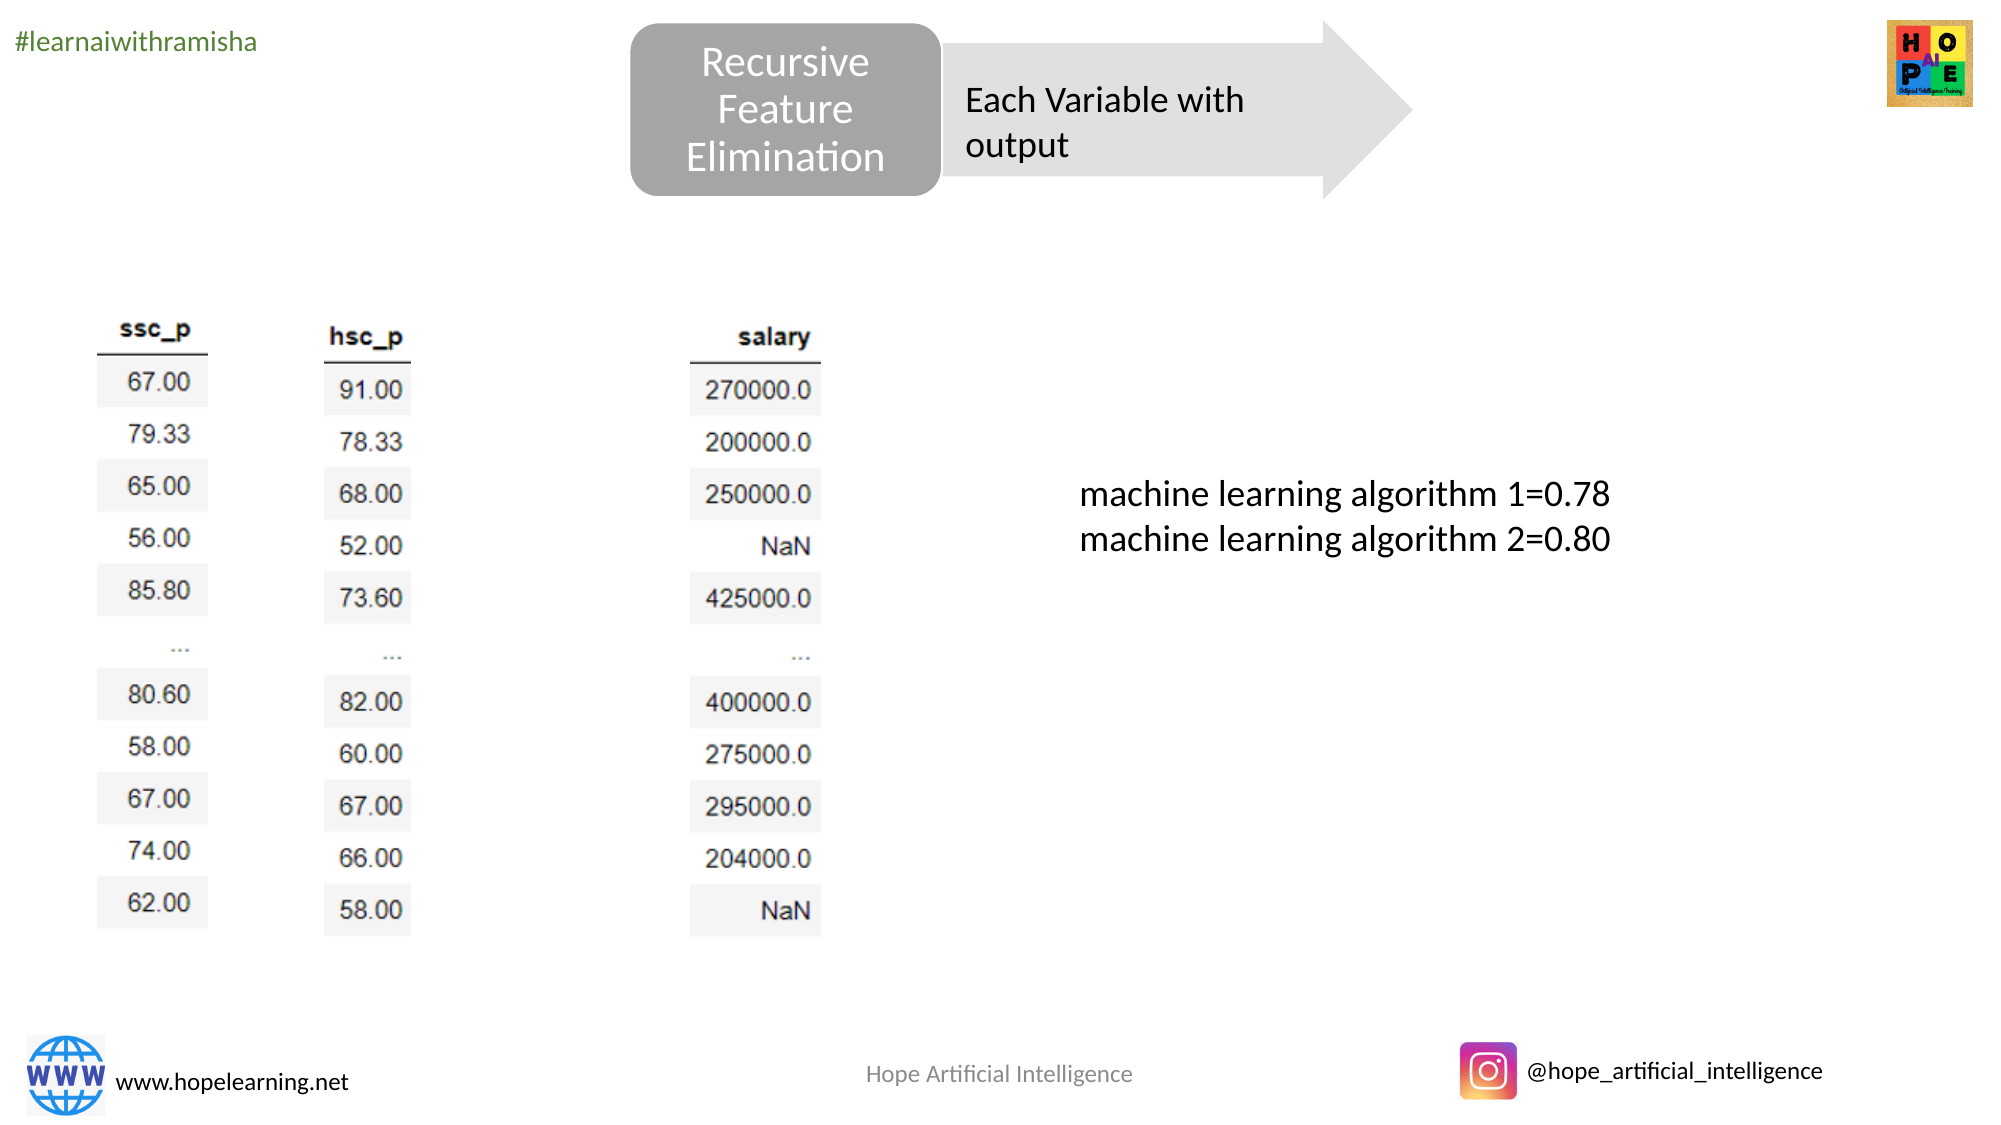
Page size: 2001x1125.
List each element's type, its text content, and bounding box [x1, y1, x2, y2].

picture [1458, 1042, 1518, 1100]
picture [1887, 20, 1973, 107]
picture [27, 1035, 105, 1116]
text_box Each Variable with output [950, 68, 1277, 173]
picture [324, 306, 411, 947]
text_box machine learning algorithm 1=0.78 machine learning algorithm 2=0.80 [1064, 461, 1822, 567]
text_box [629, 22, 943, 198]
picture [97, 301, 209, 943]
text_box [943, 19, 1413, 200]
text_box #learnaiwithramisha [0, 15, 286, 65]
footer Hope Artificial Intelligence [662, 1042, 1338, 1103]
picture [690, 300, 821, 940]
text_box @hope_artificial_intelligence [1337, 1039, 2000, 1100]
text_box www.hopelearning.net [105, 1058, 400, 1104]
